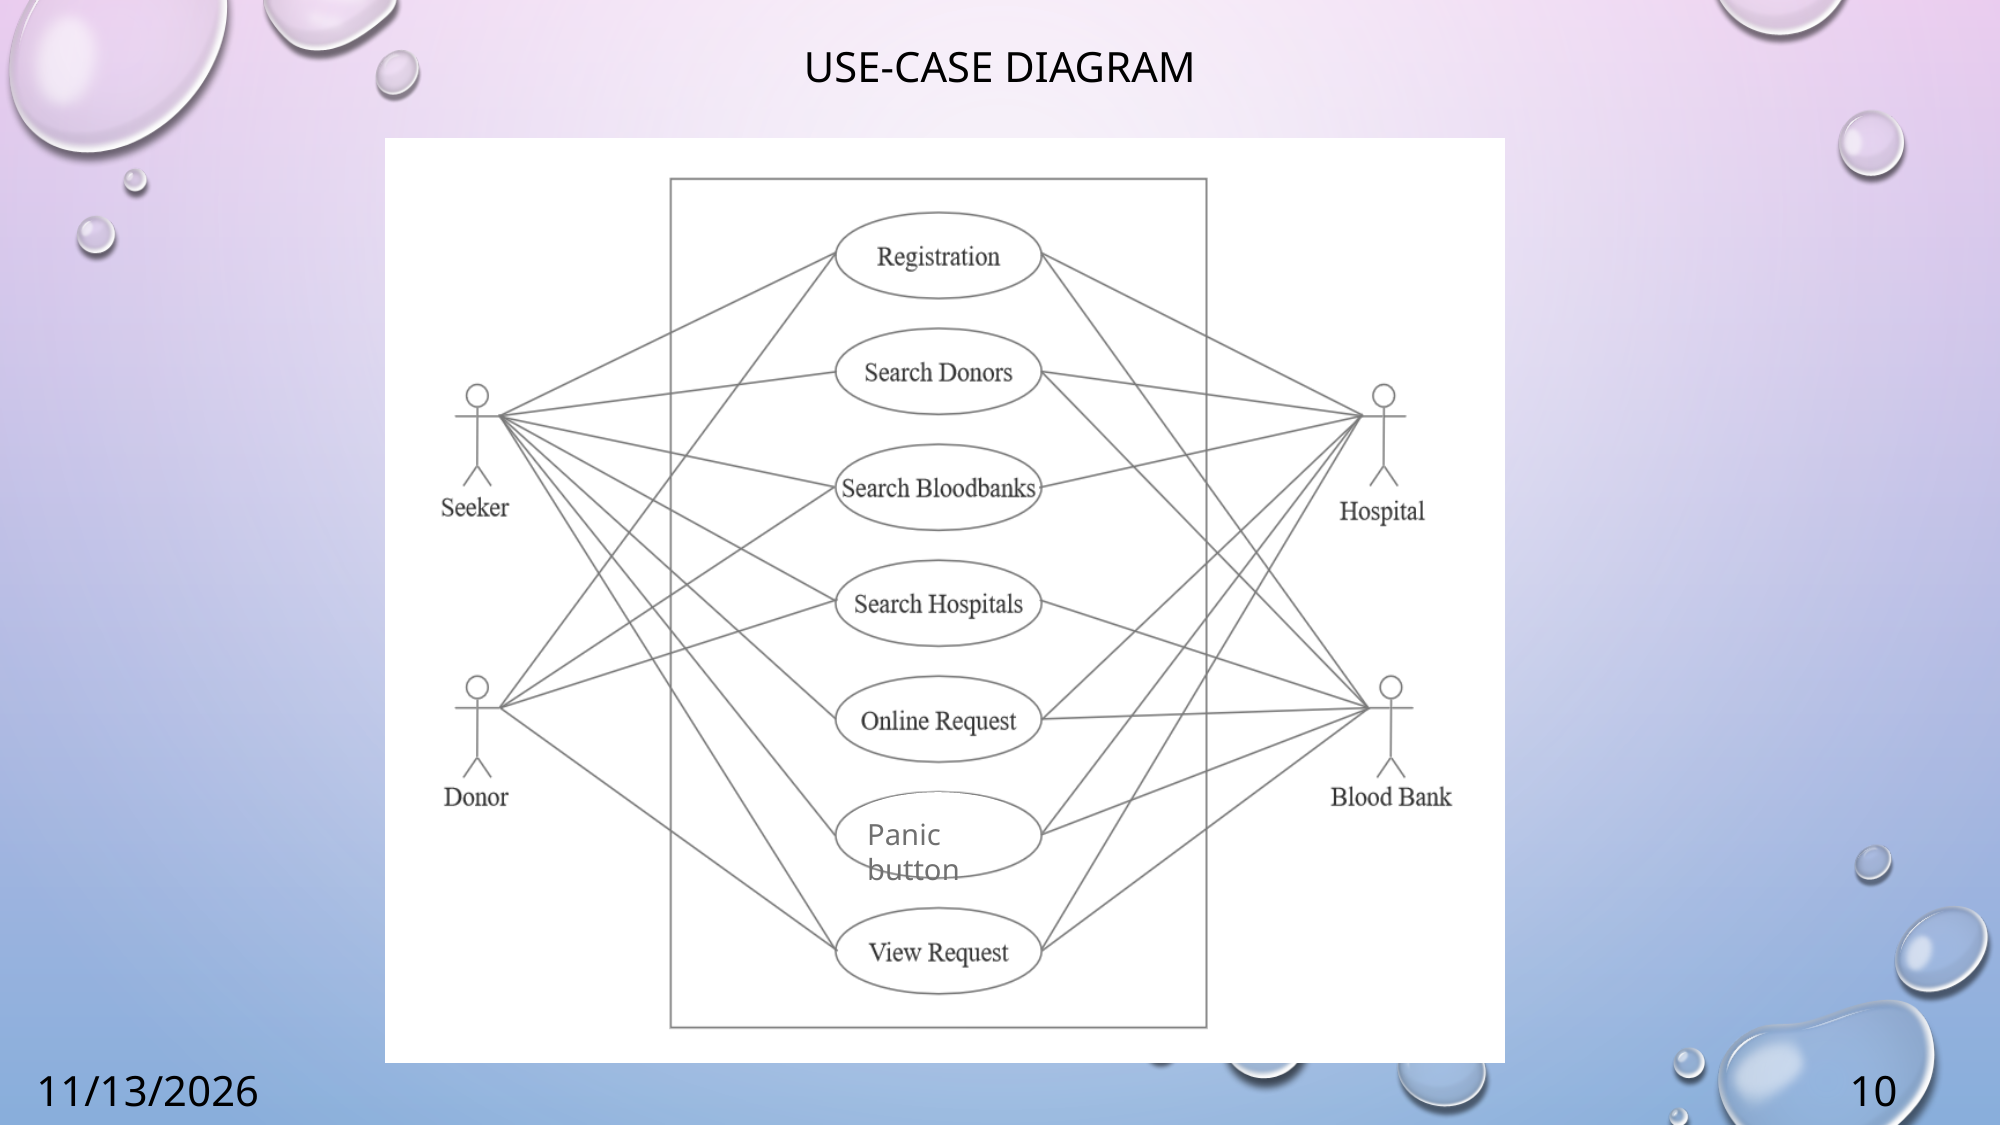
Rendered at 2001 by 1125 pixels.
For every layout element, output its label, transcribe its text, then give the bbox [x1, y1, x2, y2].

slide_number 10 [1787, 1063, 1913, 1123]
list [385, 137, 1505, 1064]
title Use-case diagram [149, 0, 1850, 139]
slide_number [0, 1063, 275, 1123]
picture [0, 0, 2000, 1125]
